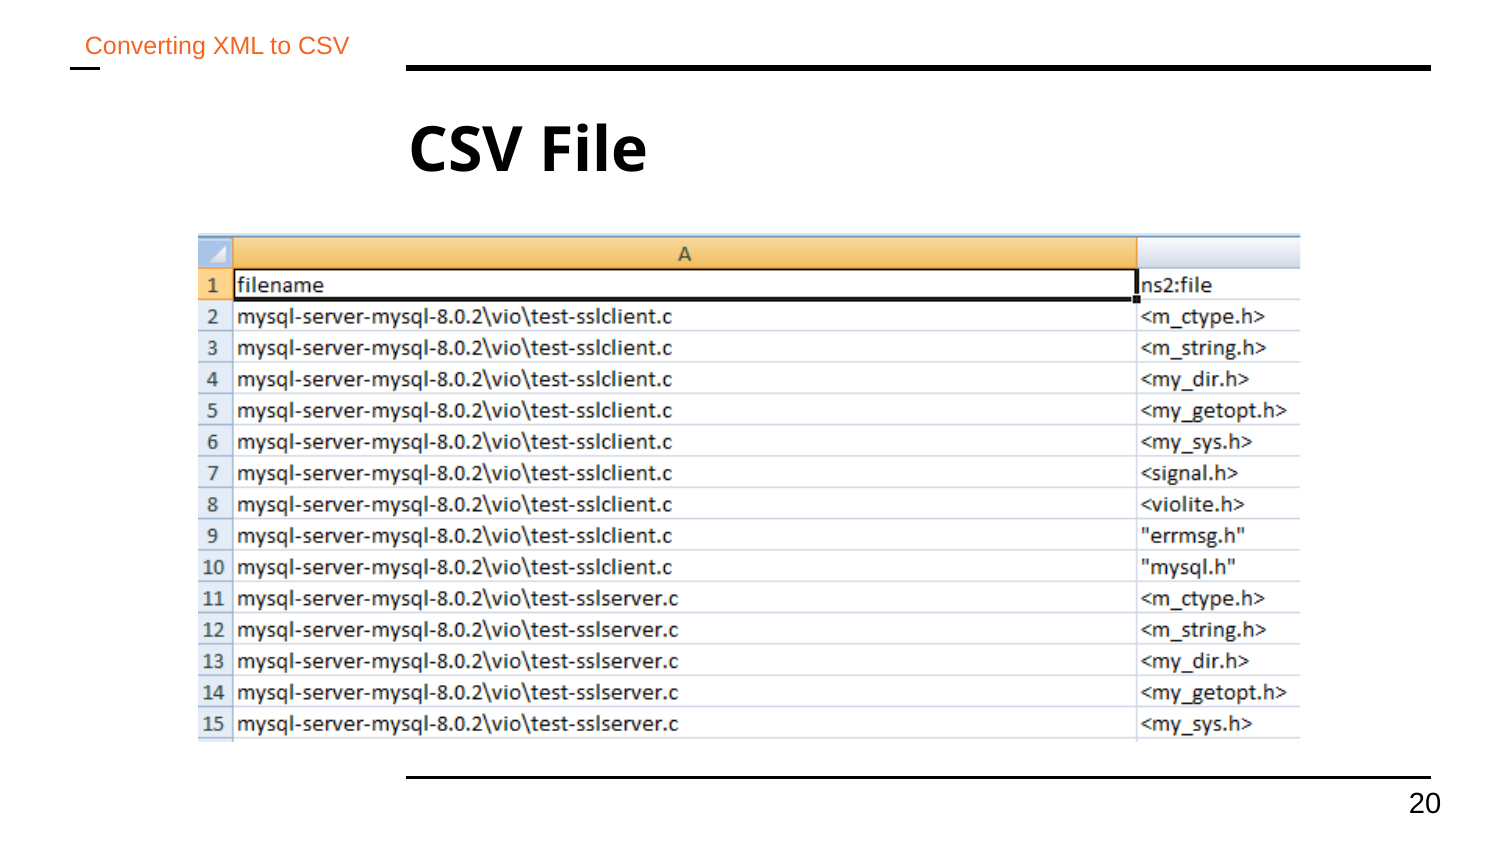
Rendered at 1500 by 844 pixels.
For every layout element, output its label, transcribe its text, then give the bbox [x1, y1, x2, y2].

slide_number ‹#› [1394, 769, 1484, 834]
picture [198, 233, 1302, 742]
title CSV File [393, 94, 1431, 199]
text_box Converting XML to CSV [70, 14, 497, 66]
